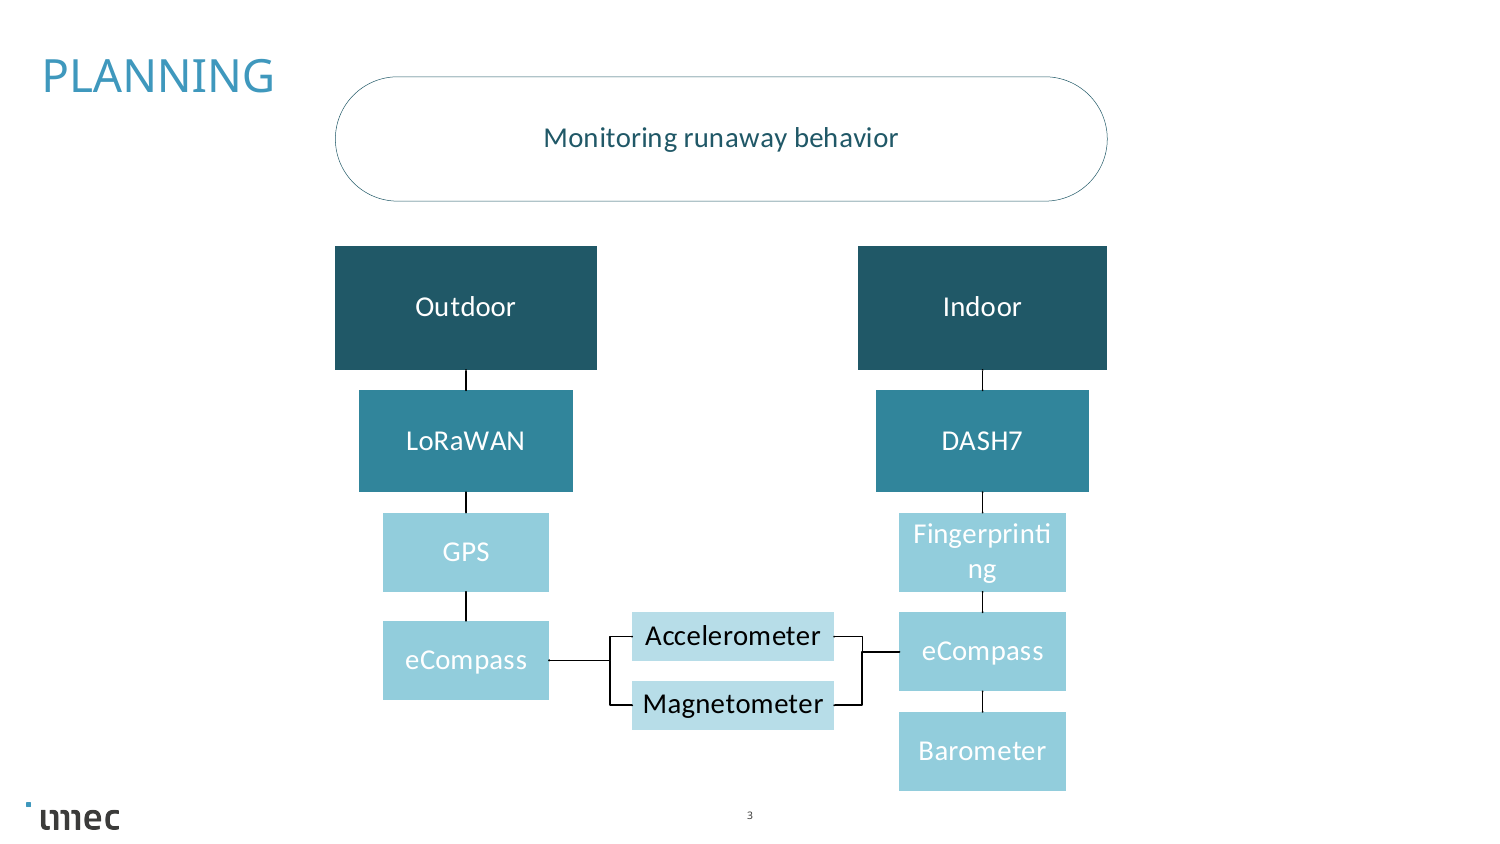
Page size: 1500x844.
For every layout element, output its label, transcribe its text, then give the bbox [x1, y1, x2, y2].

title Planning [26, 38, 1463, 110]
picture [332, 73, 1109, 792]
picture [26, 802, 119, 830]
slide_number 3 [679, 802, 821, 831]
